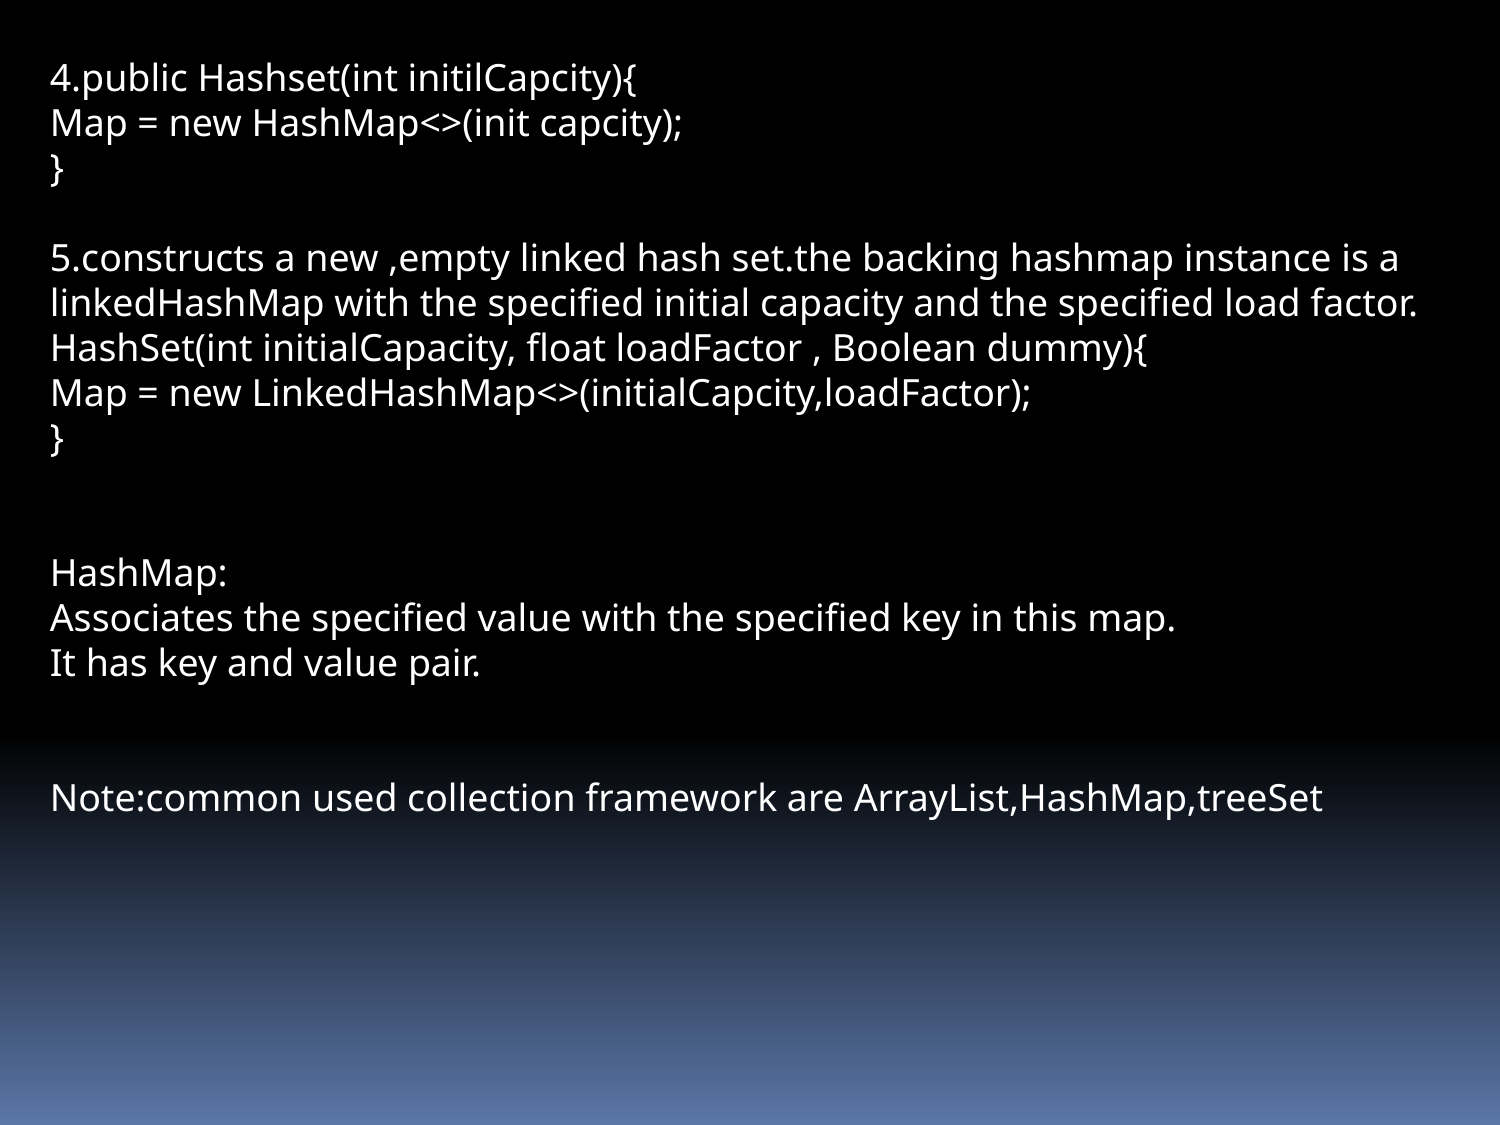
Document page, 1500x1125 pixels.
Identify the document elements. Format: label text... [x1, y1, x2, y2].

text_box 4.public Hashset(int initilCapcity){ Map = new HashMap<>(init capcity); } 5.constructs a new ,empty linked hash set.the backing hashmap instance is a linkedHashMap with the specified initial capacity and the specified load factor. HashSet(int initialCapacity, float loadFactor , Boolean dummy){ Map = new LinkedHashMap<>(initialCapcity,loadFactor); } HashMap: Associates the specified value with the specified key in this map. It has key and value pair. Note:common used collection framework are ArrayList,HashMap,treeSet [35, 46, 1477, 1007]
